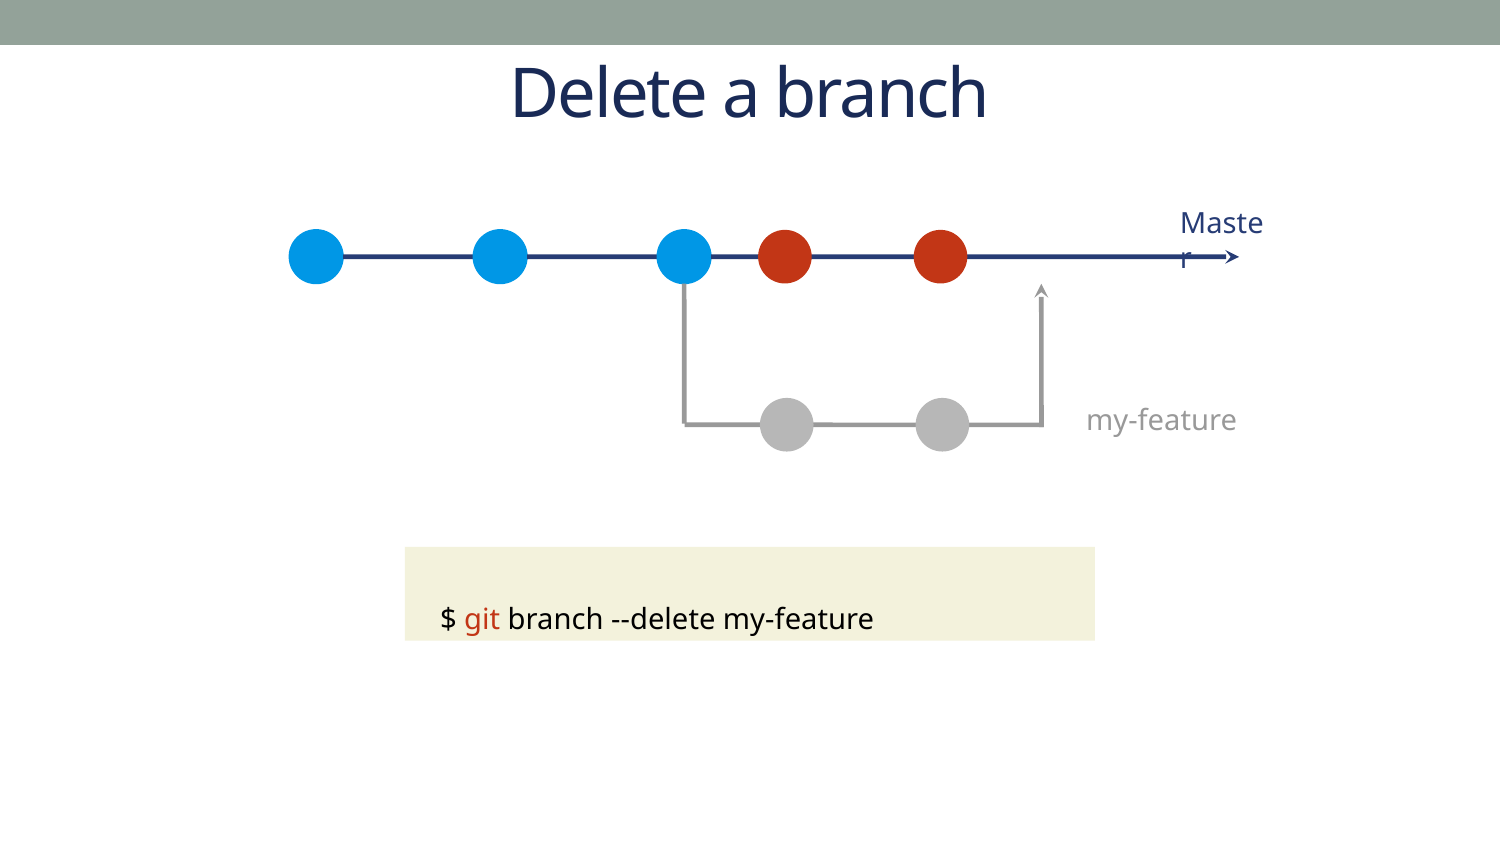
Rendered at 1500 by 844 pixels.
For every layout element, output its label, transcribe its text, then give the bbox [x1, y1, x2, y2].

text_box Master [1165, 189, 1287, 269]
text_box [915, 397, 970, 452]
text_box [1035, 283, 1048, 428]
text_box [657, 229, 711, 284]
text_box [759, 397, 814, 452]
text_box my-feature [1071, 386, 1355, 466]
text_box [758, 229, 812, 284]
text_box Delete a branch [51, 33, 1449, 128]
text_box [289, 229, 343, 284]
text_box $ git branch --delete my-feature [425, 550, 1075, 638]
text_box [913, 229, 968, 284]
text_box [473, 229, 527, 284]
text_box [404, 546, 1095, 641]
